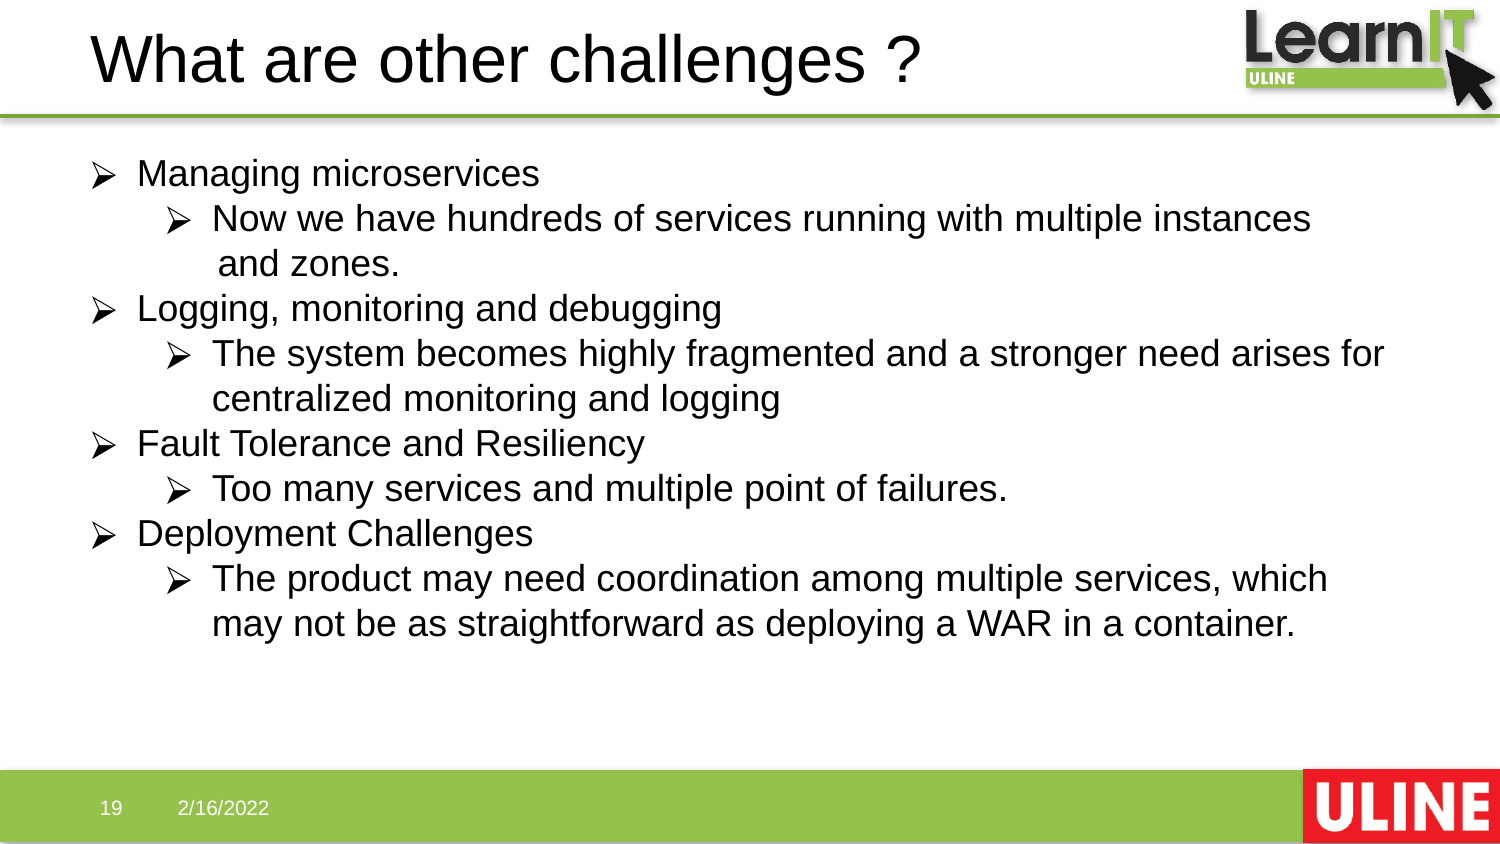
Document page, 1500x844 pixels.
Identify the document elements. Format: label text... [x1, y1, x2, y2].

text_box Managing microservices Now we have hundreds of services running with multiple instances and zones. Logging, monitoring and debugging The system becomes highly fragmented and a stronger need arises for centralized monitoring and logging Fault Tolerance and Resiliency Too many services and multiple point of failures. Deployment Challenges The product may need coordination among multiple services, which may not be as straightforward as deploying a WAR in a container. [74, 141, 1413, 697]
slide_number ‹#› [12, 784, 138, 830]
picture [1303, 769, 1500, 843]
picture [1246, 10, 1495, 110]
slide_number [162, 784, 388, 830]
title What are other challenges ? [75, 1, 1238, 110]
